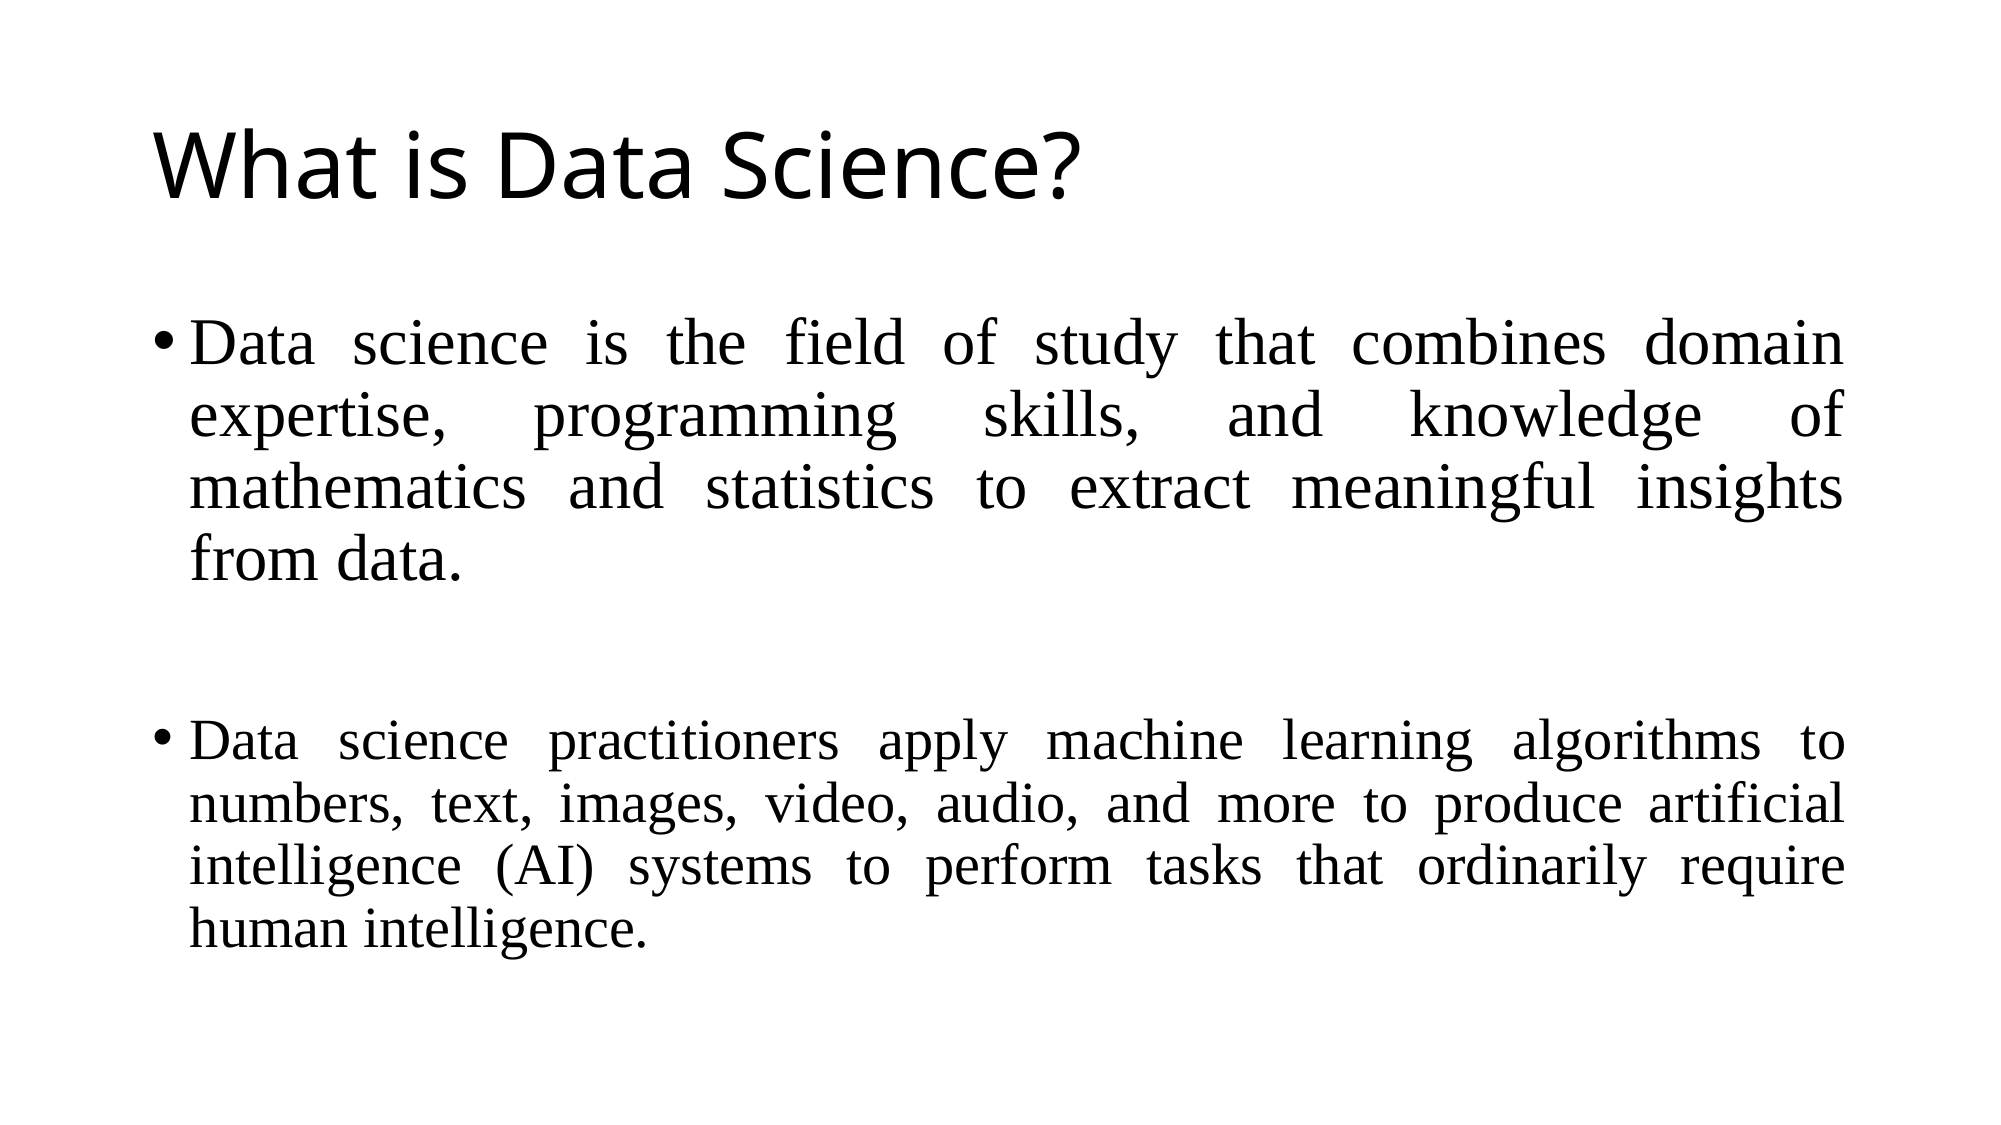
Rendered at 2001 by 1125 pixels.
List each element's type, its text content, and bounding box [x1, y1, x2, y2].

title What is Data Science? [137, 59, 1863, 278]
list Data science is the field of study that combines domain expertise, programming skills, and knowledge of mathematics and statistics to extract meaningful insights from data. Data science practitioners apply machine learning algorithms to numbers, text, images, video, audio, and more to produce artificial intelligence (AI) systems to perform tasks that ordinarily require human intelligence. [137, 299, 1863, 1014]
